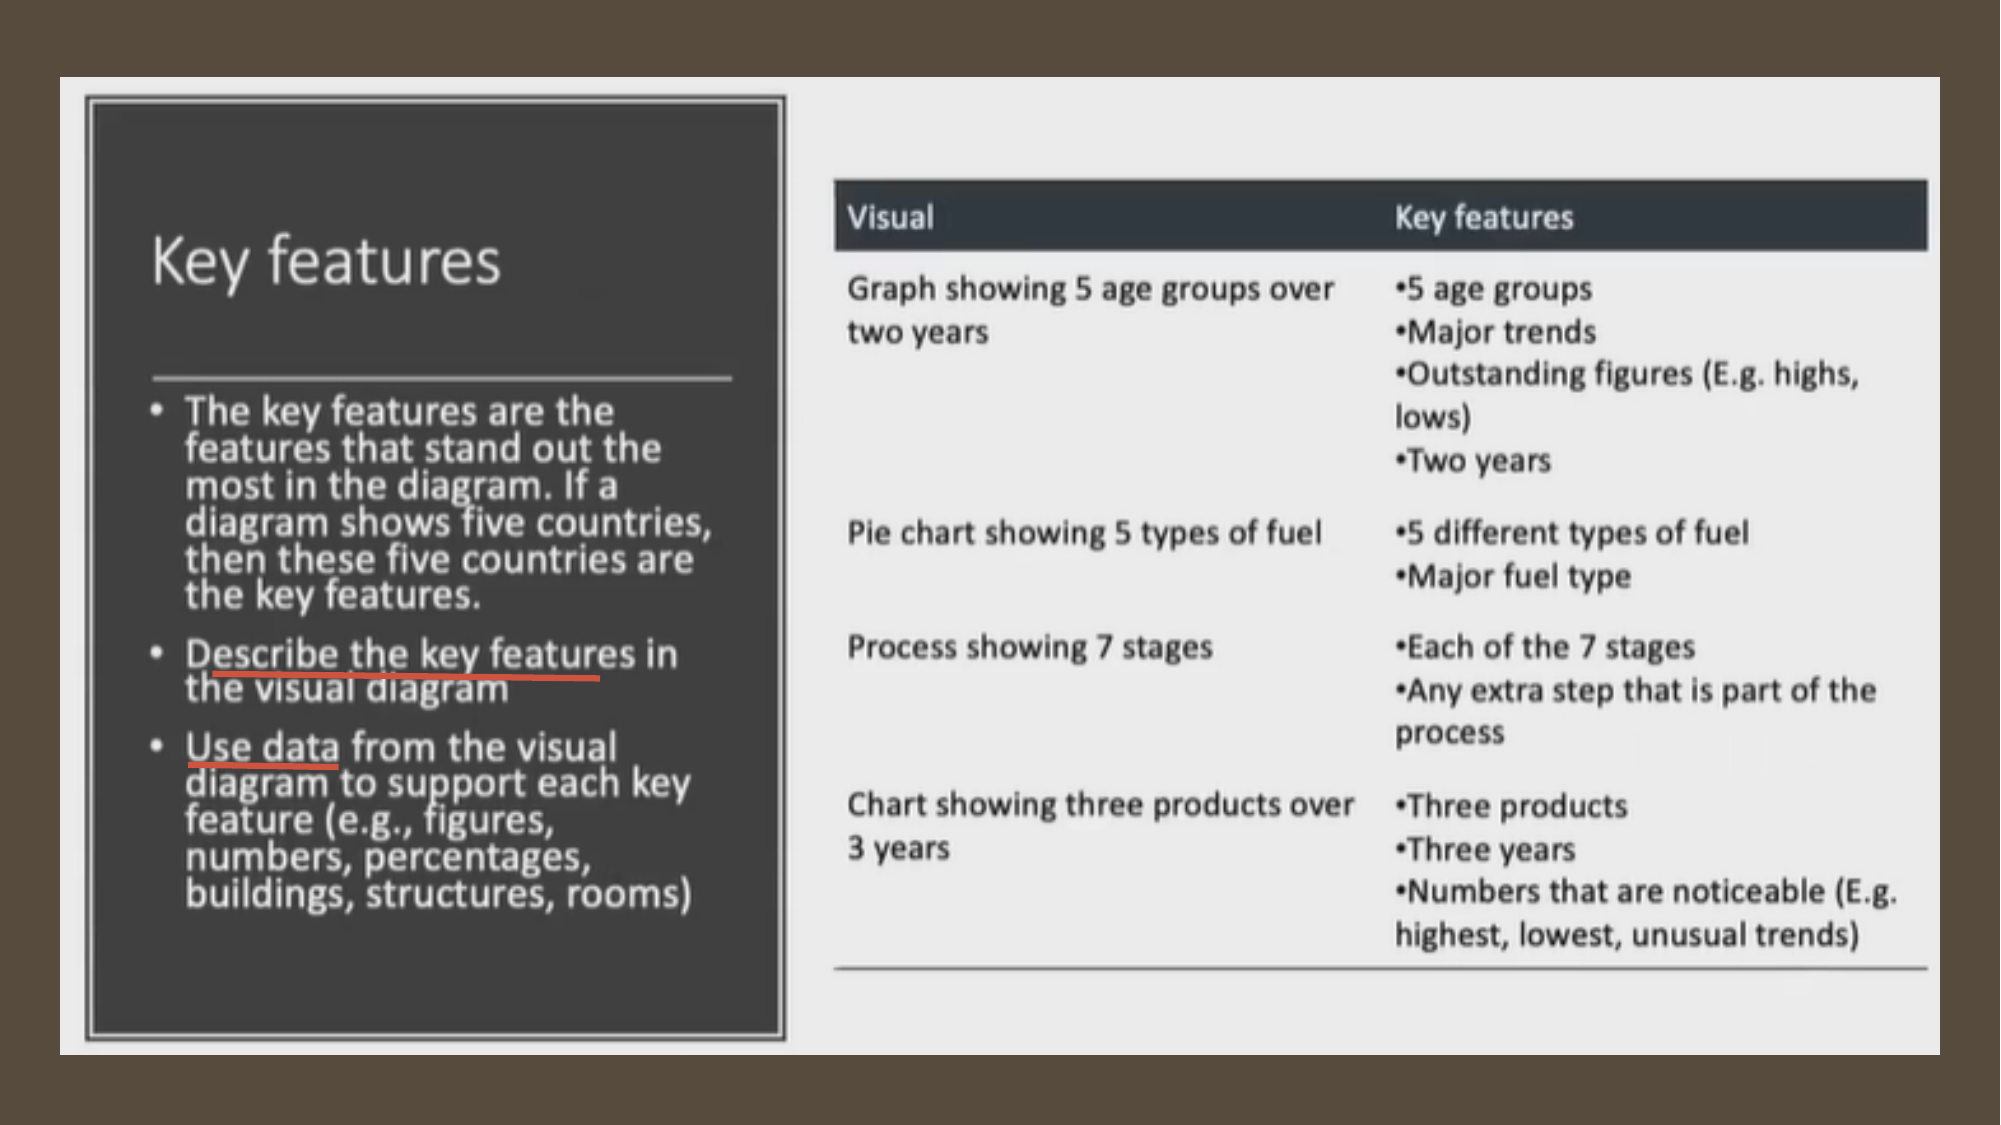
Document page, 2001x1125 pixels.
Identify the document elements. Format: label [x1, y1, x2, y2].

list [60, 76, 1940, 1055]
text_box [188, 764, 339, 768]
text_box [212, 673, 601, 679]
